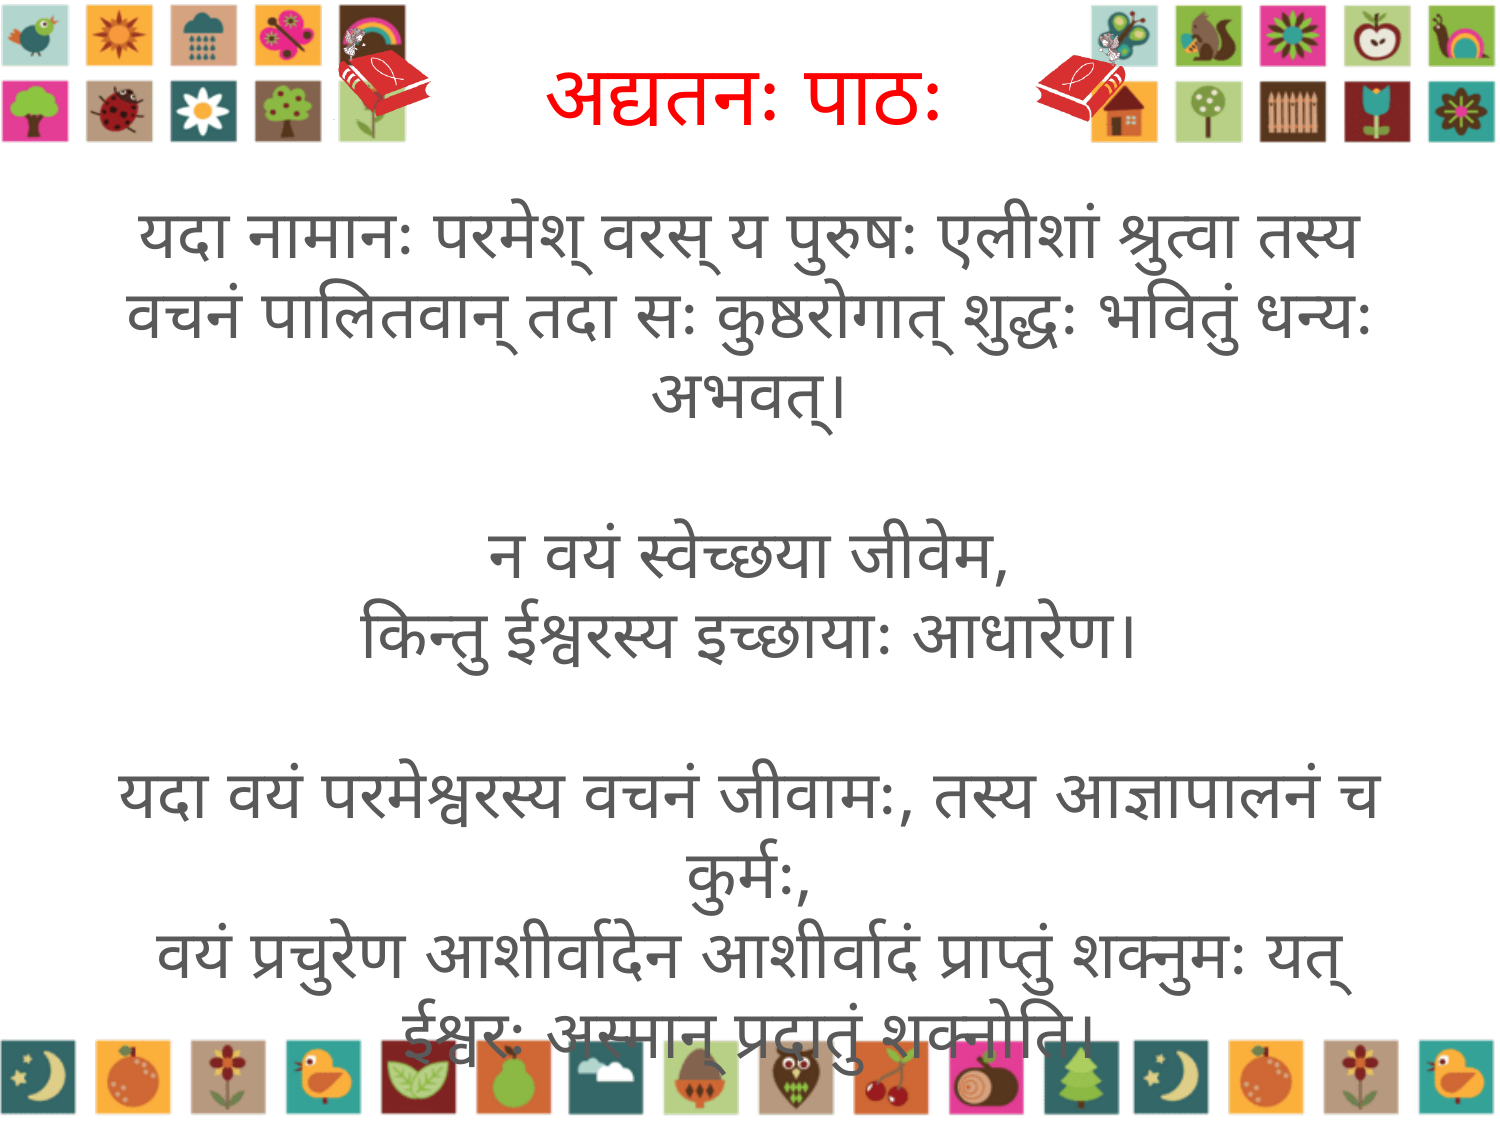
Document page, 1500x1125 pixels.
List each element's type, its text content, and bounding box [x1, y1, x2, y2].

text_box यदा नामानः परमेश् वरस् य पुरुषः एलीशां श्रुत्वा तस्य वचनं पालितवान् तदा सः कुष्ठरोगात् शुद्धः भवितुं धन्यः अभवत्। न वयं स्वेच्छया जीवेम, किन्तु ईश्वरस्य इच्छायाः आधारेण। यदा वयं परमेश्वरस्य वचनं जीवामः, तस्य आज्ञापालनं च कुर्मः, वयं प्रचुरेण आशीर्वादेन आशीर्वादं प्राप्तुं शक्नुमः यत् ईश्वरः अस्मान् प्रदातुं शक्नोति। [76, 184, 1424, 1027]
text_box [0, 1028, 1500, 1118]
picture [0, 3, 463, 150]
picture [1003, 3, 1500, 150]
text_box अद्यतनः पाठः [424, 35, 1077, 150]
